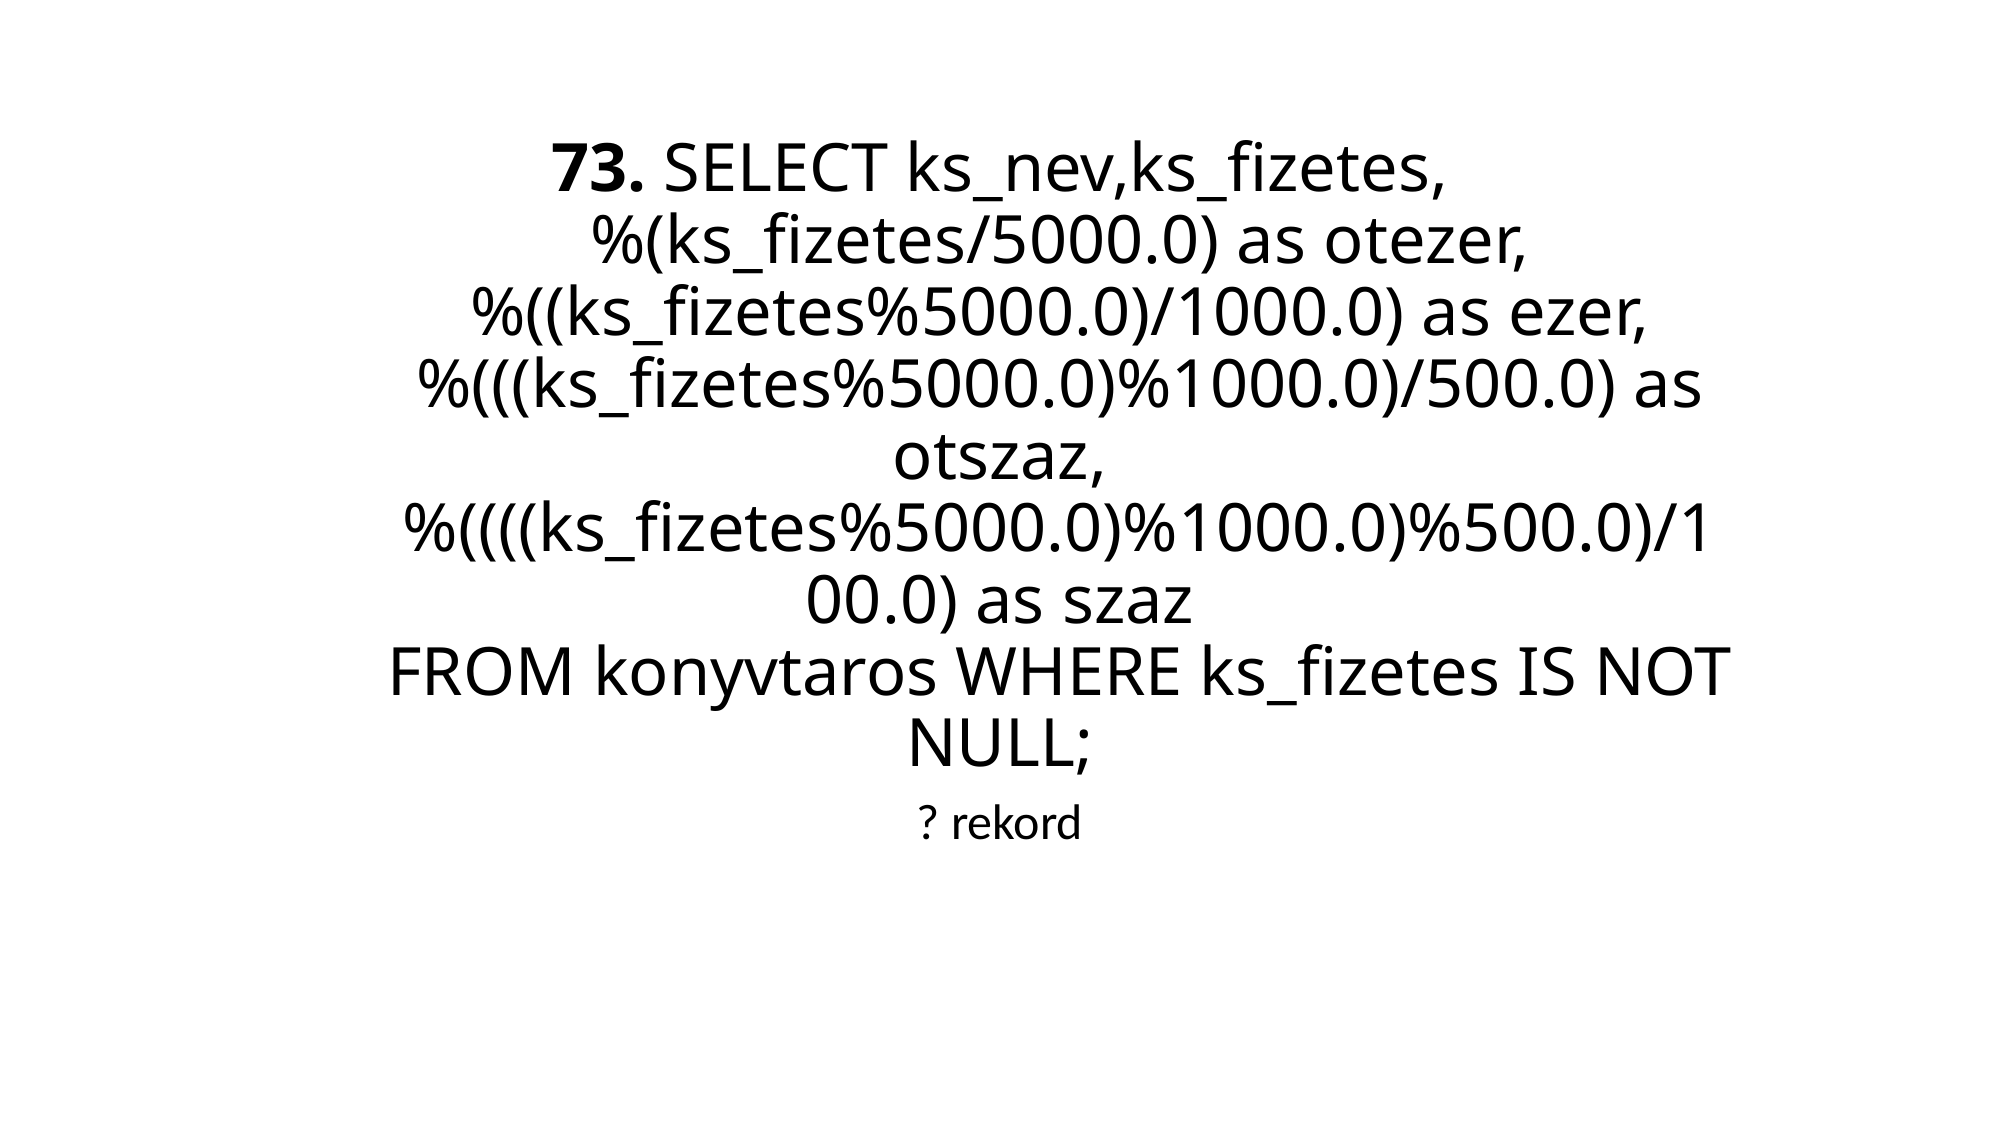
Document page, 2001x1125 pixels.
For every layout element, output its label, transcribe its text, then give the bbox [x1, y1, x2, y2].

subtitle ? rekord [249, 788, 1750, 863]
title 73. SELECT ks_nev,ks_fizetes, %(ks_fizetes/5000.0) as otezer, %((ks_fizetes%5000.0)/1000.0) as ezer, %(((ks_fizetes%5000.0)%1000.0)/500.0) as otszaz, %((((ks_fizetes%5000.0)%1000.0)%500.0)/100.0) as szaz FROM konyvtaros WHERE ks_fizetes IS NOT NULL; [249, 184, 1750, 788]
